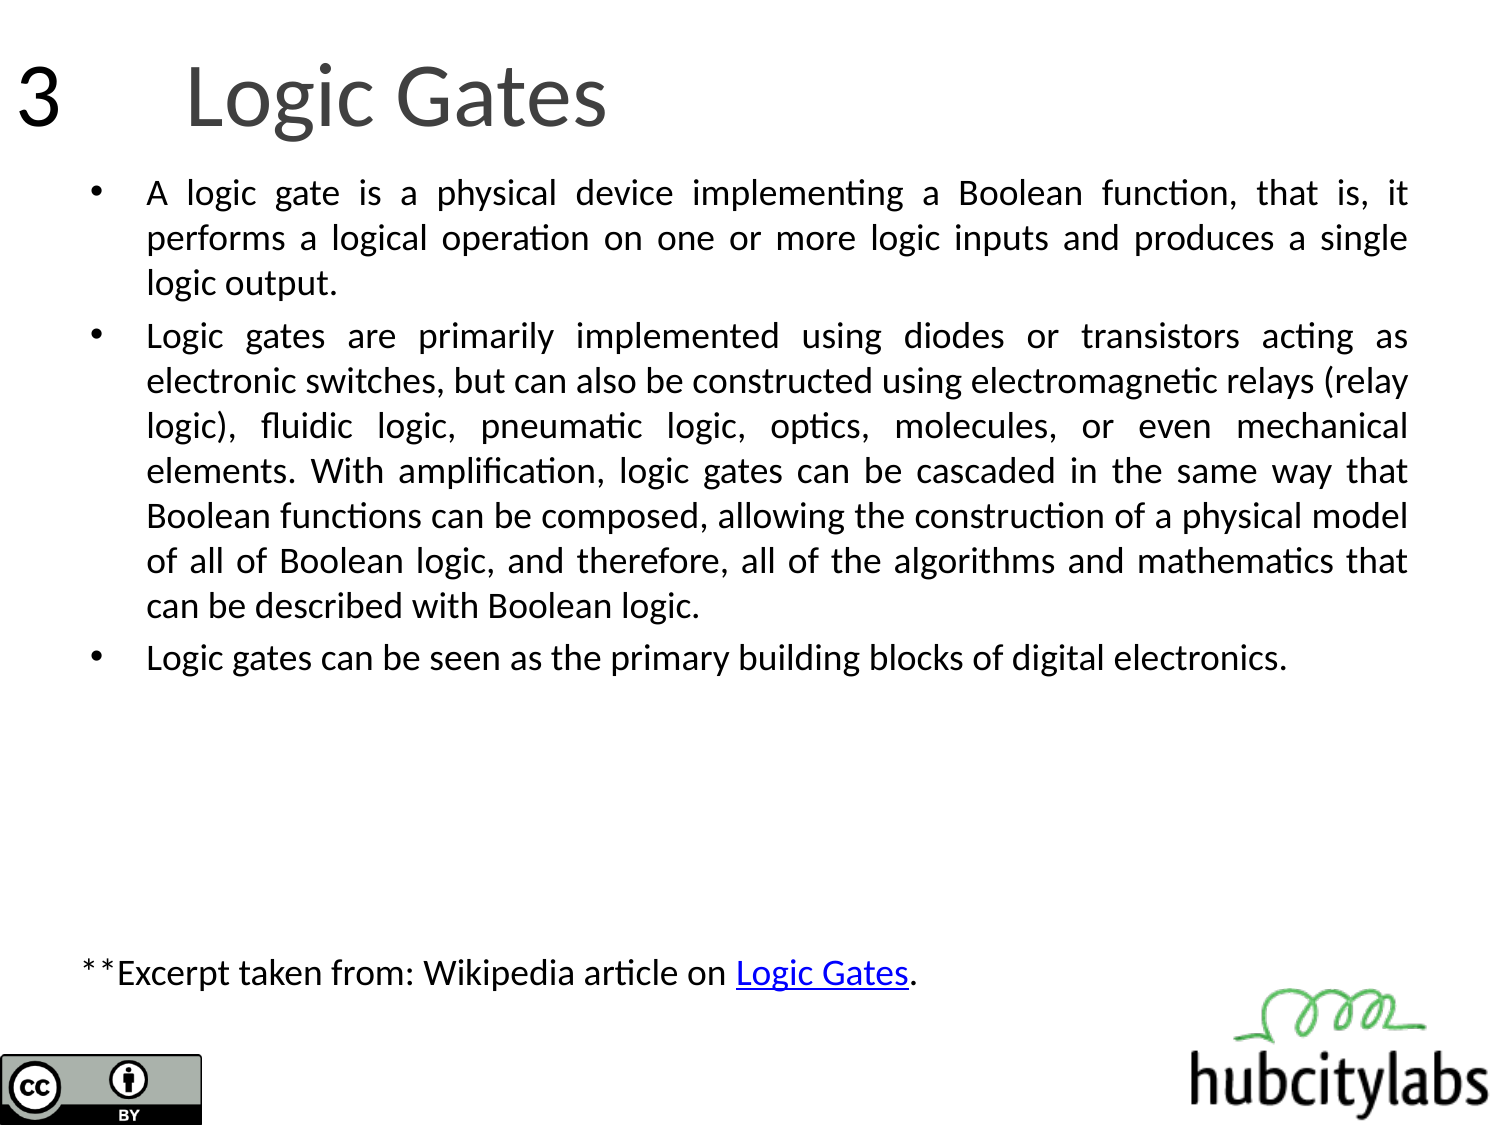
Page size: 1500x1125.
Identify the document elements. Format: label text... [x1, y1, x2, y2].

list A logic gate is a physical device implementing a Boolean function, that is, it performs a logical operation on one or more logic inputs and produces a single logic output. Logic gates are primarily implemented using diodes or transistors acting as electronic switches, but can also be constructed using electromagnetic relays (relay logic), fluidic logic, pneumatic logic, optics, molecules, or even mechanical elements. With amplification, logic gates can be cascaded in the same way that Boolean functions can be composed, allowing the construction of a physical model of all of Boolean logic, and therefore, all of the algorithms and mathematics that can be described with Boolean logic. Logic gates can be seen as the primary building blocks of digital electronics. [75, 160, 1425, 846]
text_box **Excerpt taken from: Wikipedia article on Logic Gates. [64, 940, 1424, 1046]
picture [1186, 988, 1491, 1125]
picture [0, 1054, 202, 1125]
title 3 Logic Gates [0, 0, 1500, 183]
